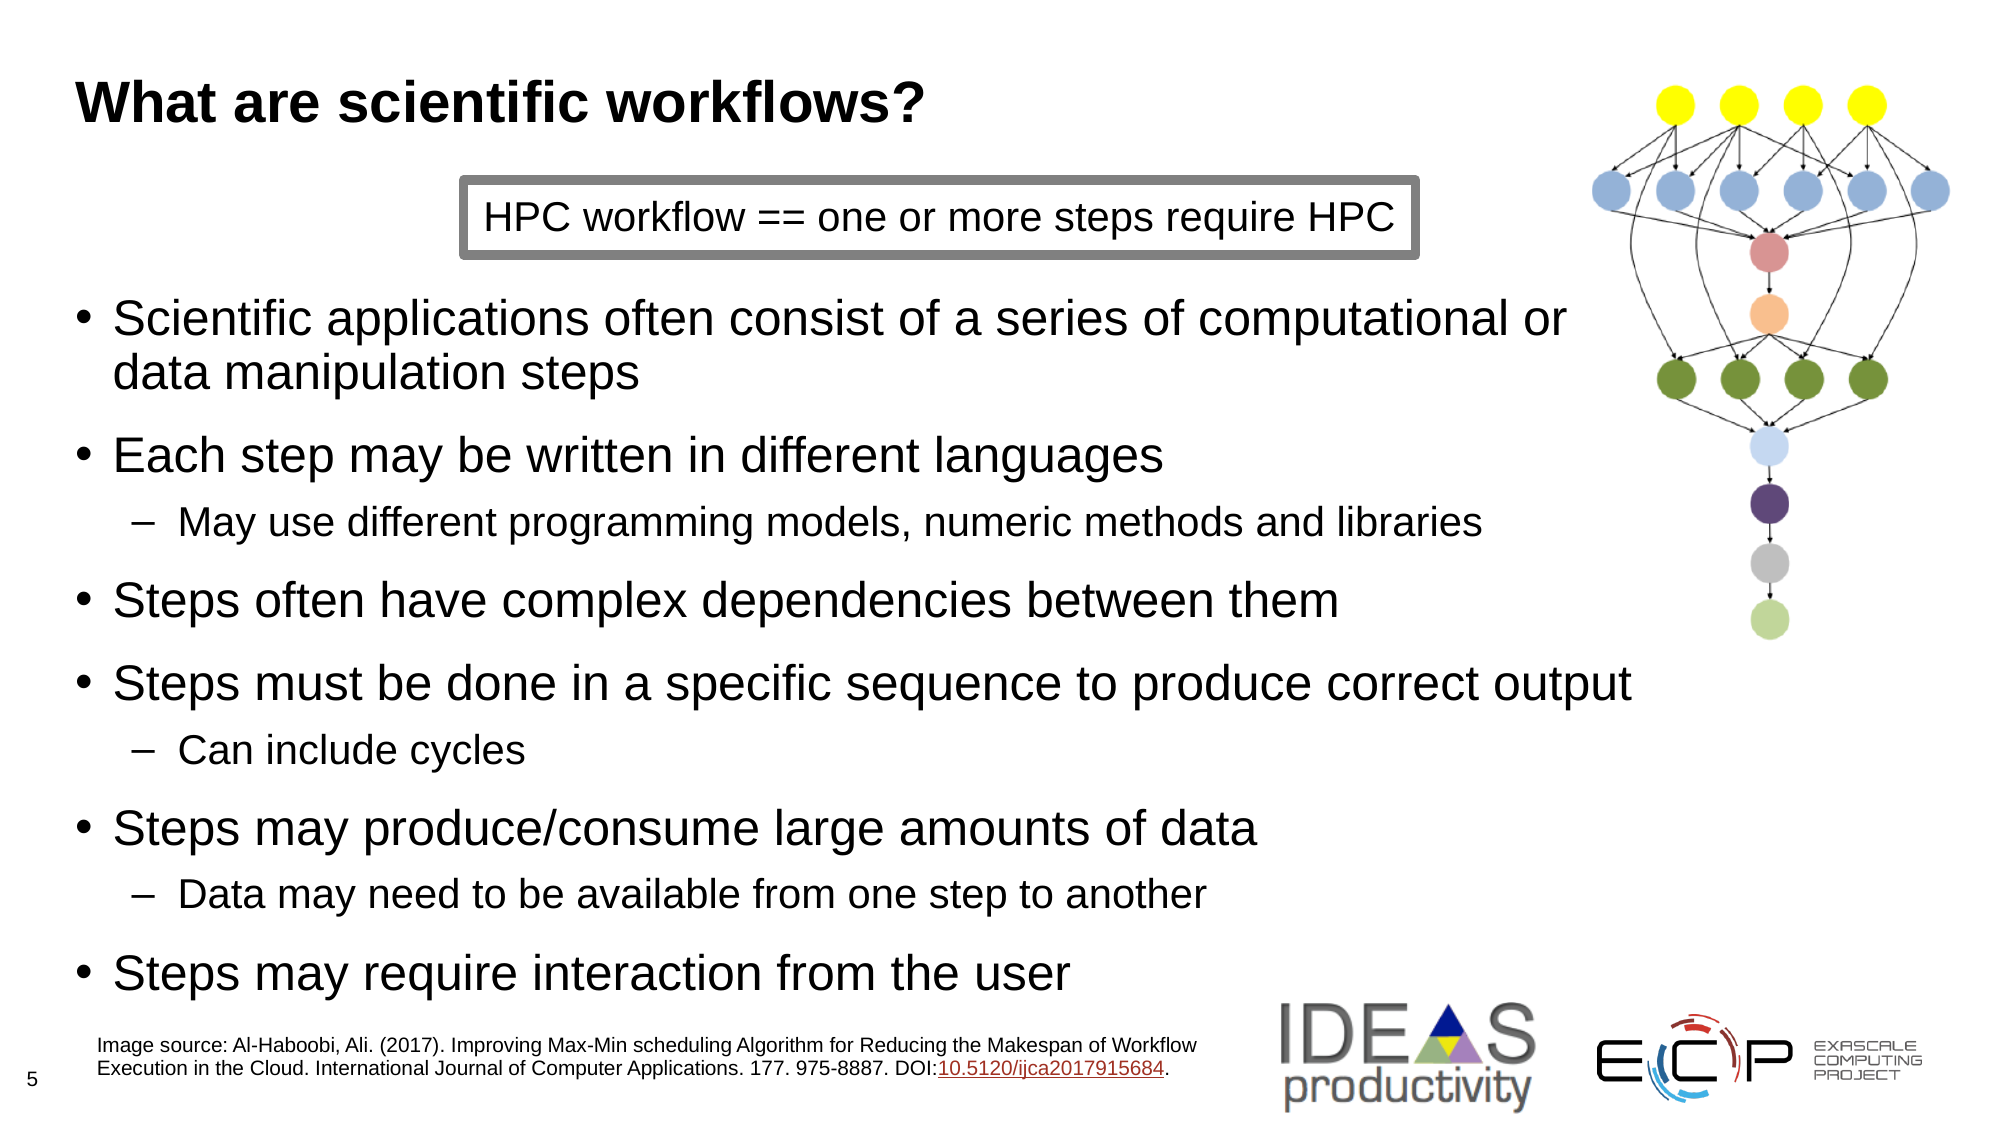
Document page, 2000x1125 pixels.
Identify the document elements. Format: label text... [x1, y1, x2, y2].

list Scientific applications often consist of a series of computational or data manipulation steps Each step may be written in different languages May use different programming models, numeric methods and libraries Steps often have complex dependencies between them Steps must be done in a specific sequence to produce correct output Can include cycles Steps may produce/consume large amounts of data Data may need to be available from one step to another Steps may require interaction from the user [59, 284, 1688, 950]
picture [1576, 67, 1980, 652]
picture [1597, 1014, 1922, 1103]
text_box HPC workflow == one or more steps require HPC [463, 179, 1416, 255]
title What are scientific workflows? [59, 67, 1575, 218]
text_box Image source: Al-Haboobi, Ali. (2017). Improving Max-Min scheduling Algorithm for Reducing the Makespan of Workflow Execution in the Cloud. International Journal of Computer Applications. 177. 975-8887. DOI:10.5120/ijca2017915684. [77, 1020, 1221, 1095]
picture [1280, 1002, 1537, 1114]
